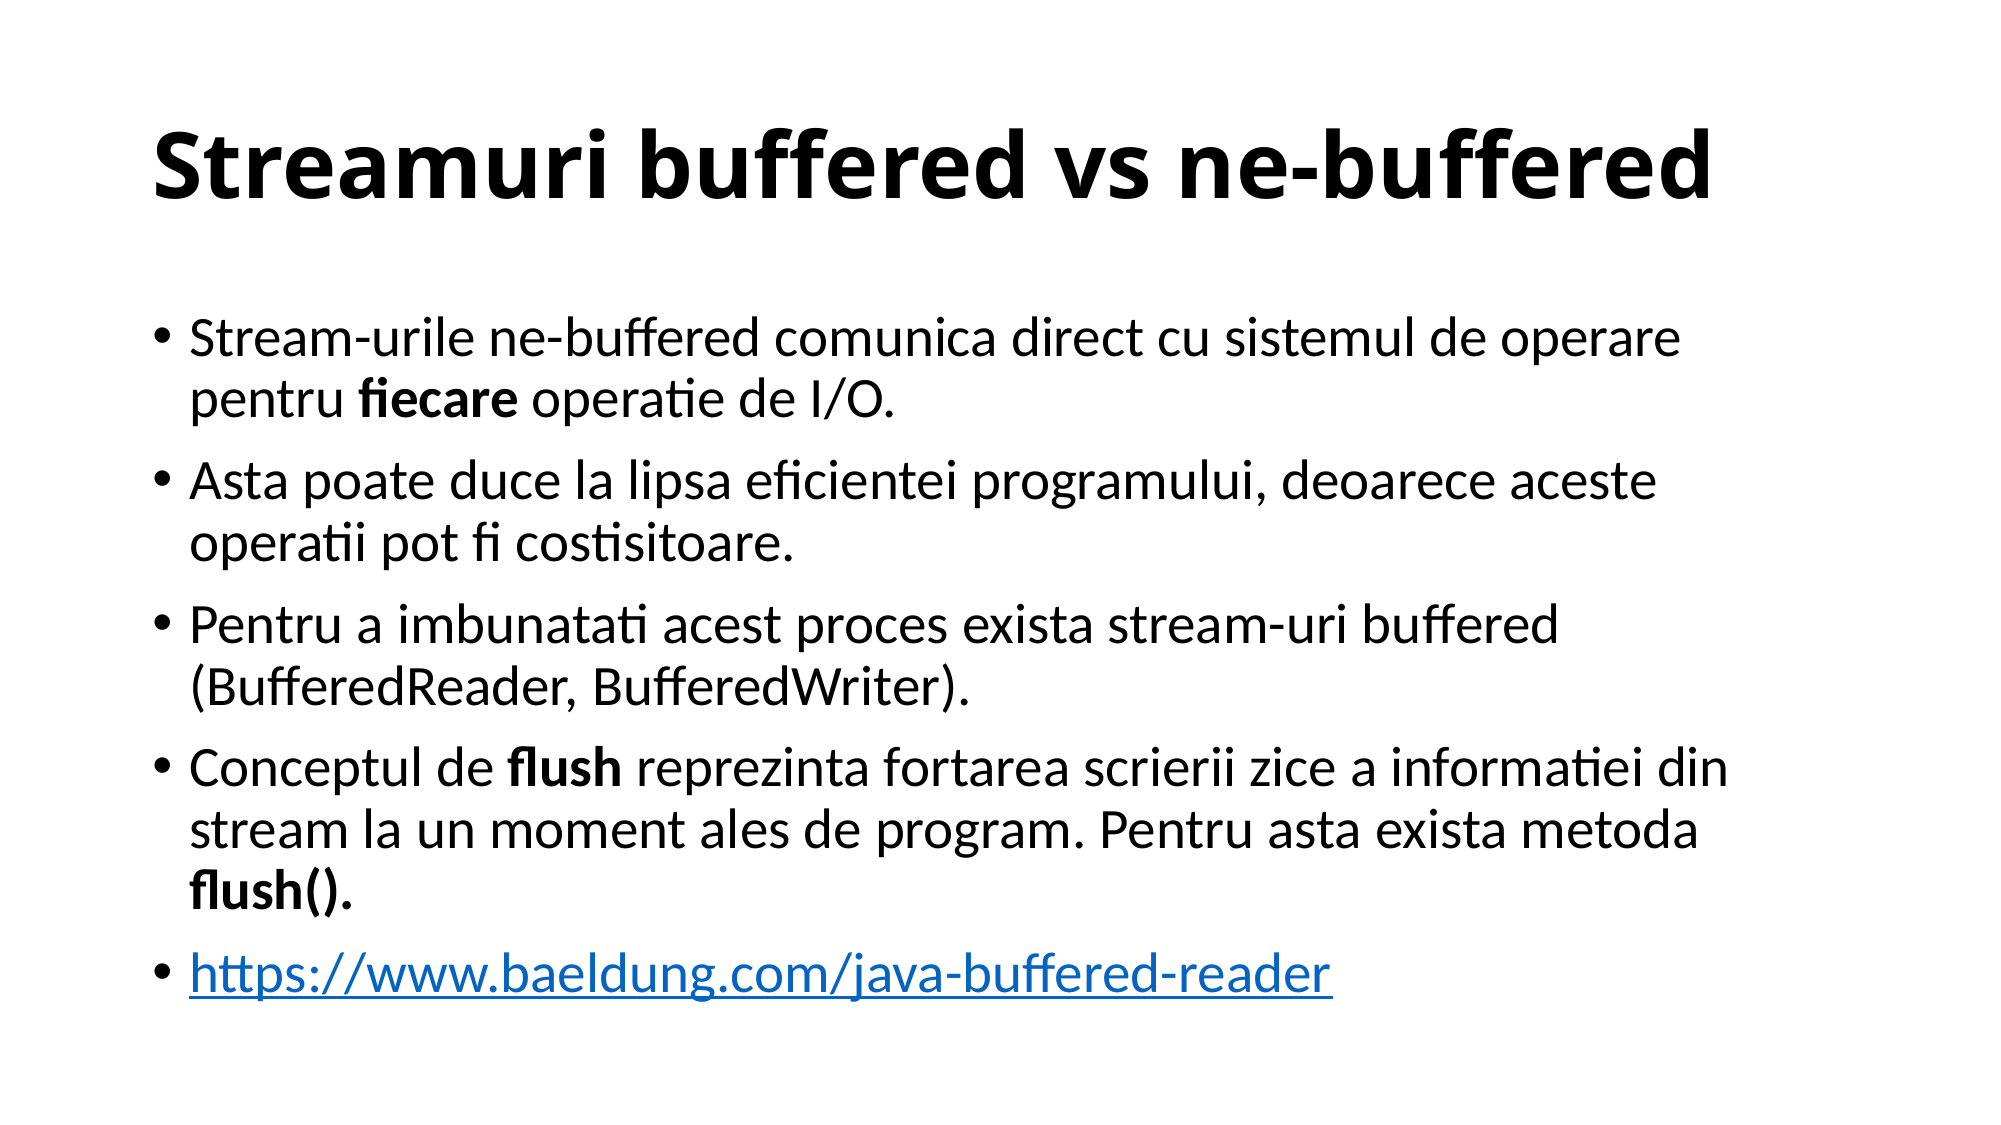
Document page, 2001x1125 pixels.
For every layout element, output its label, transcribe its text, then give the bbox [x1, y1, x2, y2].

title Streamuri buffered vs ne-buffered [137, 59, 1863, 278]
list Stream-urile ne-buffered comunica direct cu sistemul de operare pentru fiecare operatie de I/O. Asta poate duce la lipsa eficientei programului, deoarece aceste operatii pot fi costisitoare. Pentru a imbunatati acest proces exista stream-uri buffered (BufferedReader, BufferedWriter). Conceptul de flush reprezinta fortarea scrierii zice a informatiei din stream la un moment ales de program. Pentru asta exista metoda flush(). https://www.baeldung.com/java-buffered-reader [137, 299, 1863, 1014]
